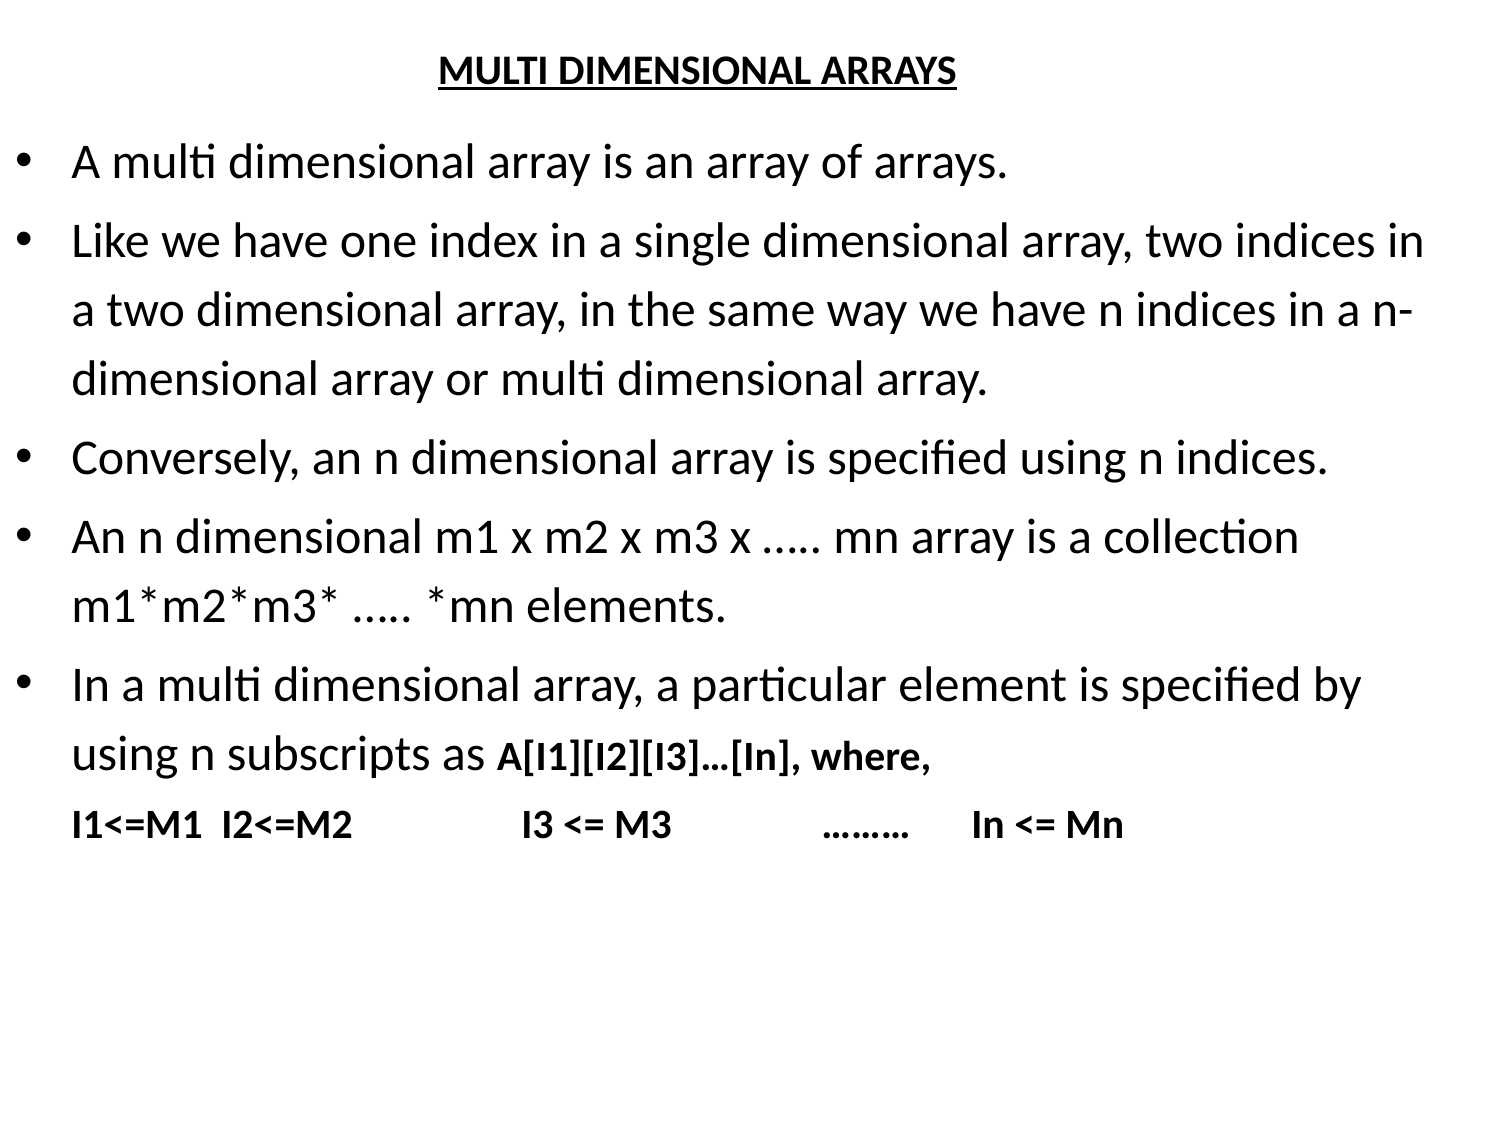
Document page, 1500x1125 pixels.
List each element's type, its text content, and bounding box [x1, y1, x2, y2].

title MULTI DIMENSIONAL ARRAYS [87, 0, 1325, 108]
list A multi dimensional array is an array of arrays. Like we have one index in a single dimensional array, two indices in a two dimensional array, in the same way we have n indices in a n-dimensional array or multi dimensional array. Conversely, an n dimensional array is specified using n indices. An n dimensional m1 x m2 x m3 x ….. mn array is a collection m1*m2*m3* ….. *mn elements. In a multi dimensional array, a particular element is specified by using n subscripts as A[I1][I2][I3]…[In], where, I1<=M1 I2<=M2 I3 <= M3 ……… In <= Mn [0, 112, 1475, 1038]
